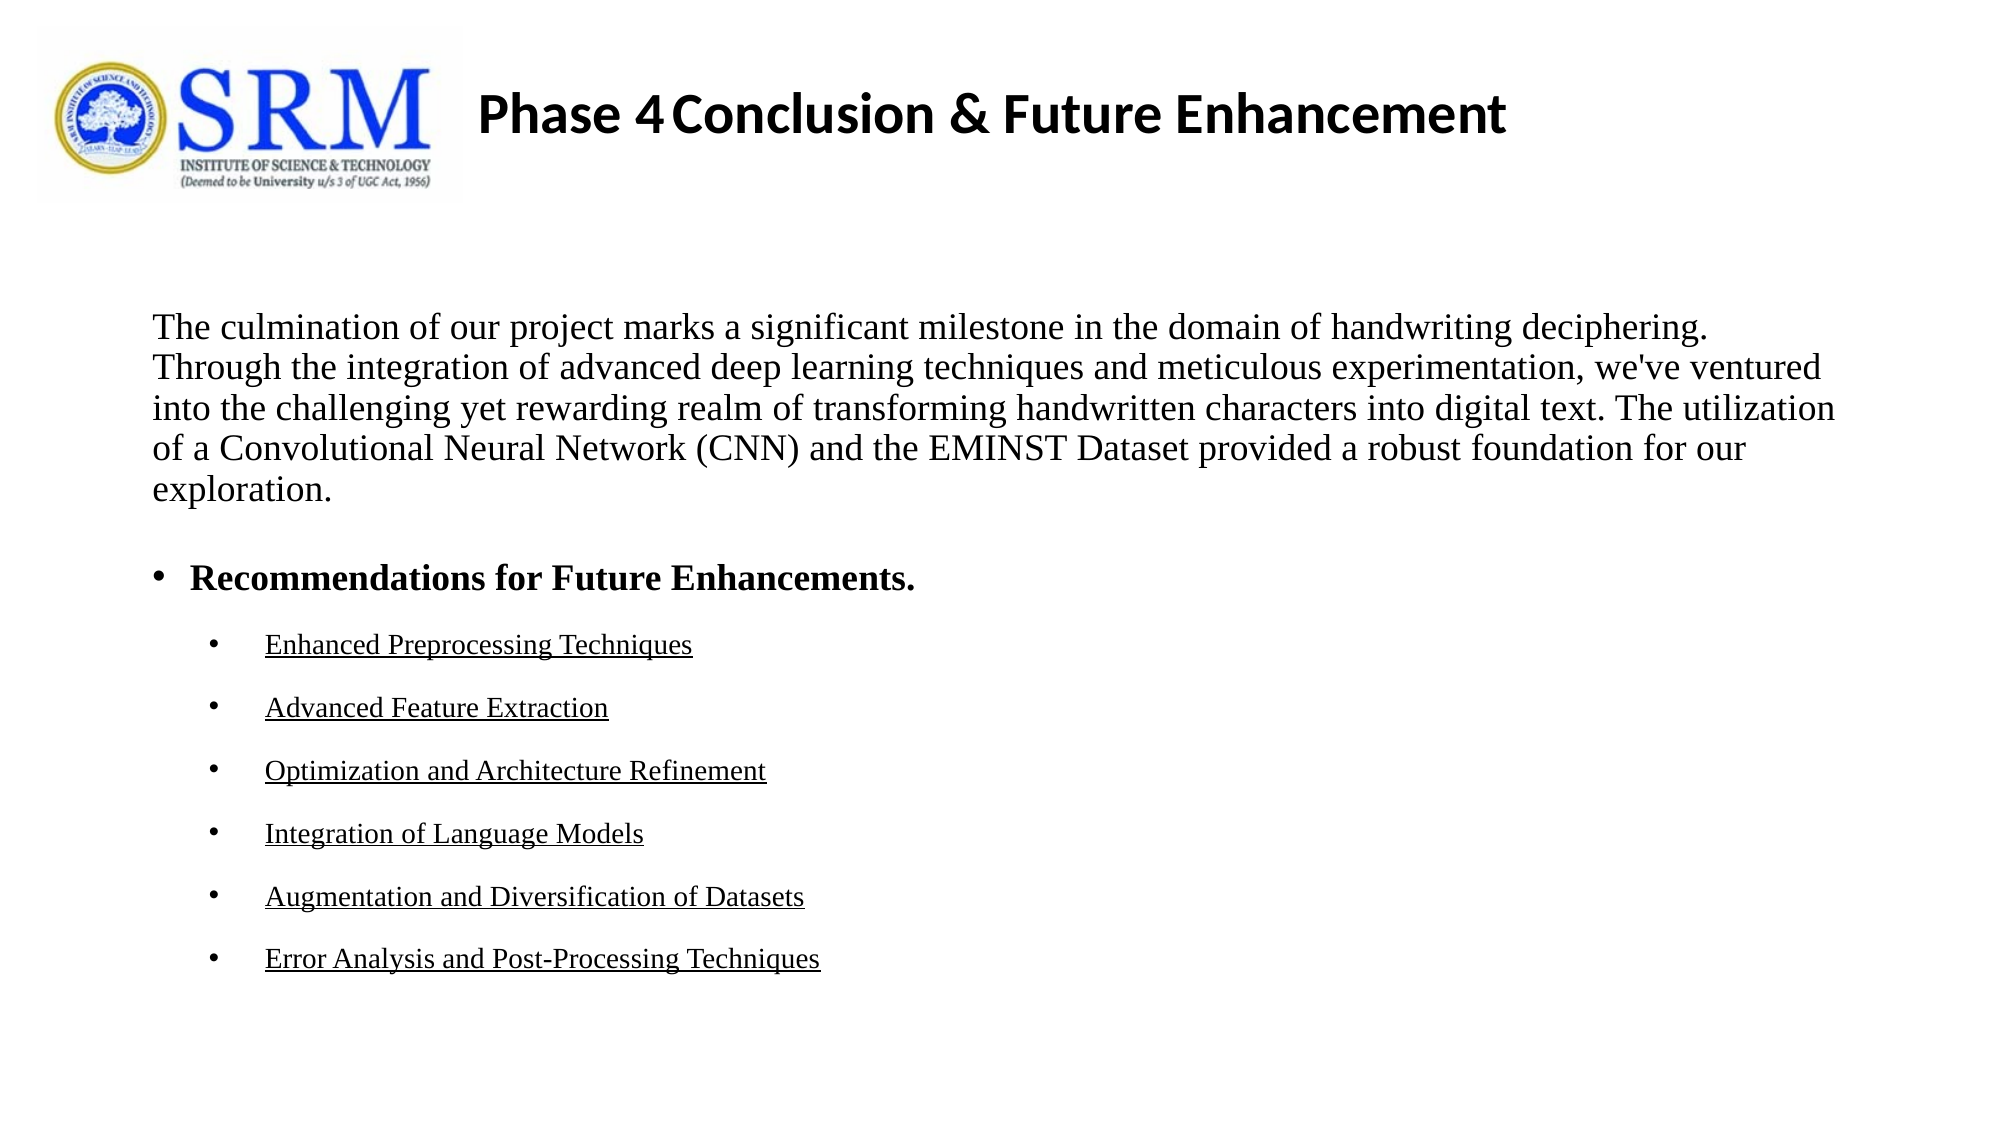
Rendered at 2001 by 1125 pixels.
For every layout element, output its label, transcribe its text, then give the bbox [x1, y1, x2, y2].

list The culmination of our project marks a significant milestone in the domain of handwriting deciphering. Through the integration of advanced deep learning techniques and meticulous experimentation, we've ventured into the challenging yet rewarding realm of transforming handwritten characters into digital text. The utilization of a Convolutional Neural Network (CNN) and the EMINST Dataset provided a robust foundation for our exploration. Recommendations for Future Enhancements. Enhanced Preprocessing Techniques Advanced Feature Extraction Optimization and Architecture Refinement Integration of Language Models Augmentation and Diversification of Datasets Error Analysis and Post-Processing Techniques [137, 299, 1863, 1014]
picture [37, 26, 463, 203]
title Phase 4 Conclusion & Future Enhancement [463, 59, 1863, 170]
